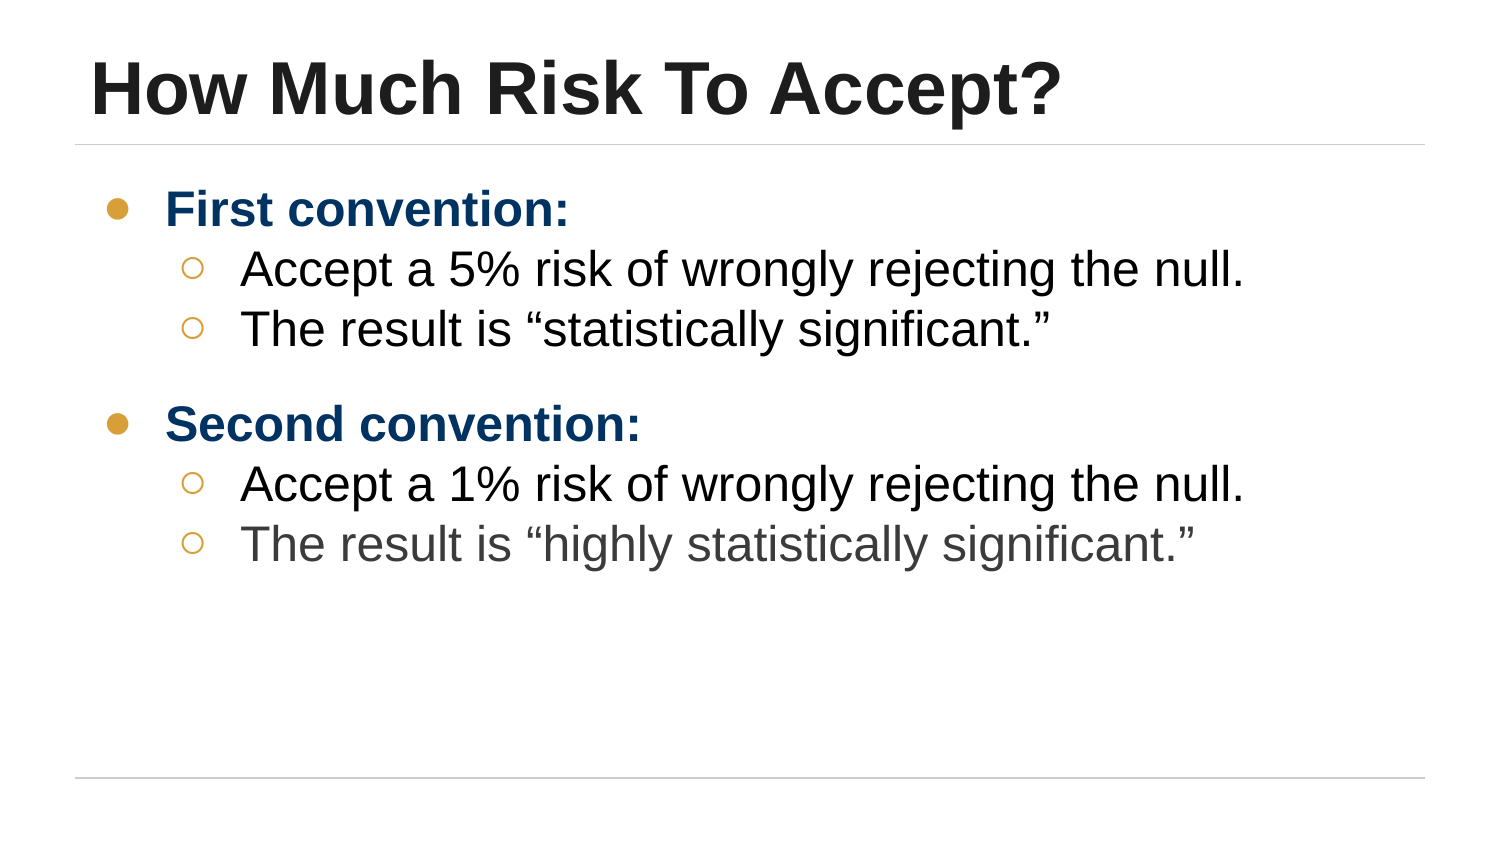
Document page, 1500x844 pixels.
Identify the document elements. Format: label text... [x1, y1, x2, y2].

list First convention: Accept a 5% risk of wrongly rejecting the null. The result is “statistically significant.” Second convention: Accept a 1% risk of wrongly rejecting the null. The result is “highly statistically significant.” [75, 160, 1425, 752]
title How Much Risk To Accept? [75, 33, 1175, 145]
